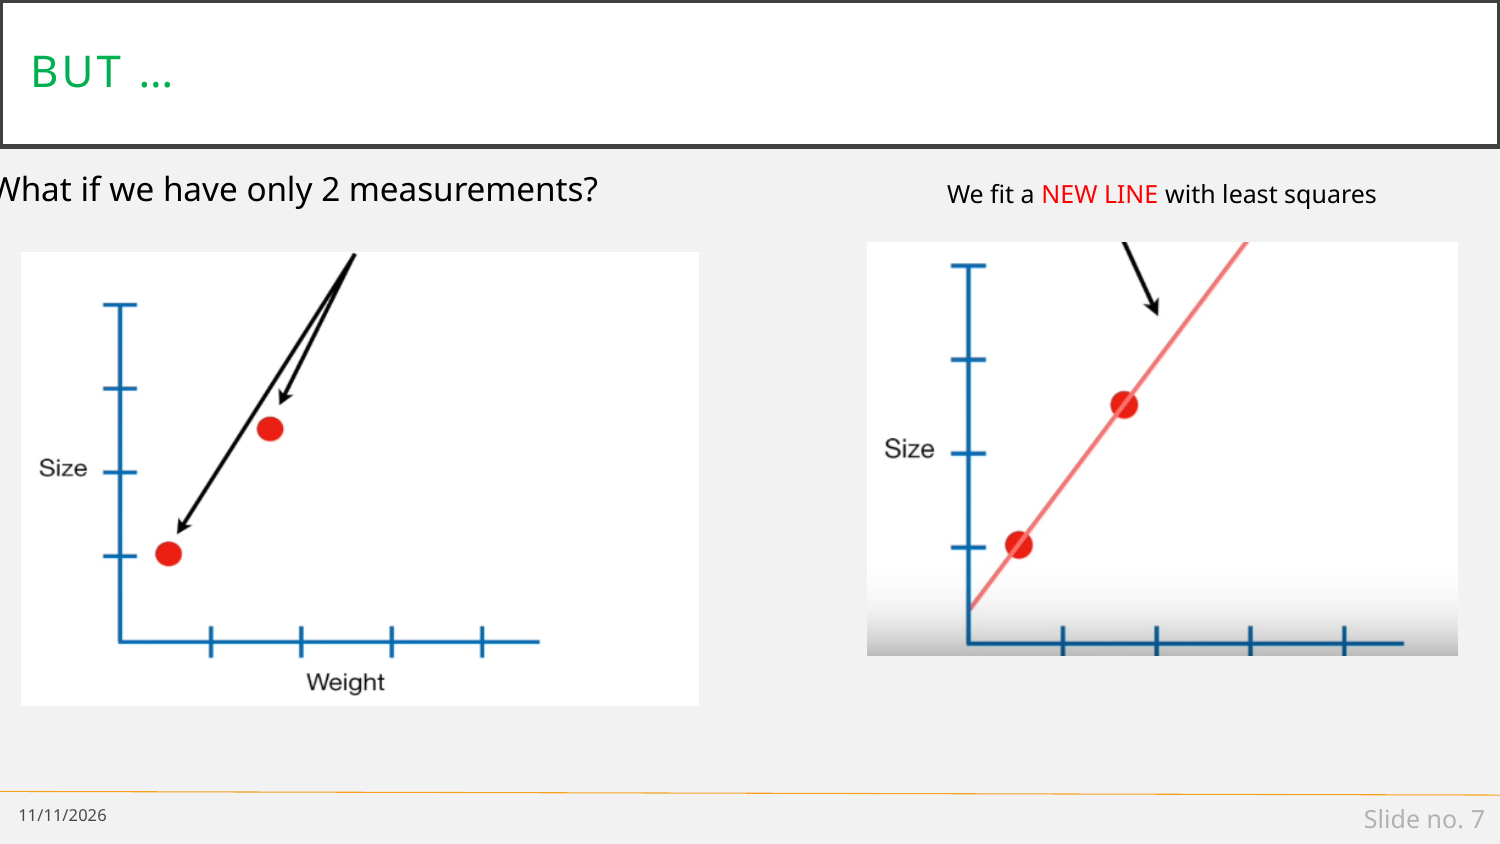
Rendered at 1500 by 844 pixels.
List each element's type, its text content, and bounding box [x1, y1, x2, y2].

text_box We fit a NEW LINE with least squares [932, 171, 1399, 217]
slide_number Slide no. 7 [1162, 797, 1500, 843]
title But … [0, 0, 1500, 149]
text_box What if we have only 2 measurements? [0, 160, 614, 215]
picture [21, 252, 700, 706]
picture [867, 242, 1458, 656]
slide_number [0, 796, 122, 837]
